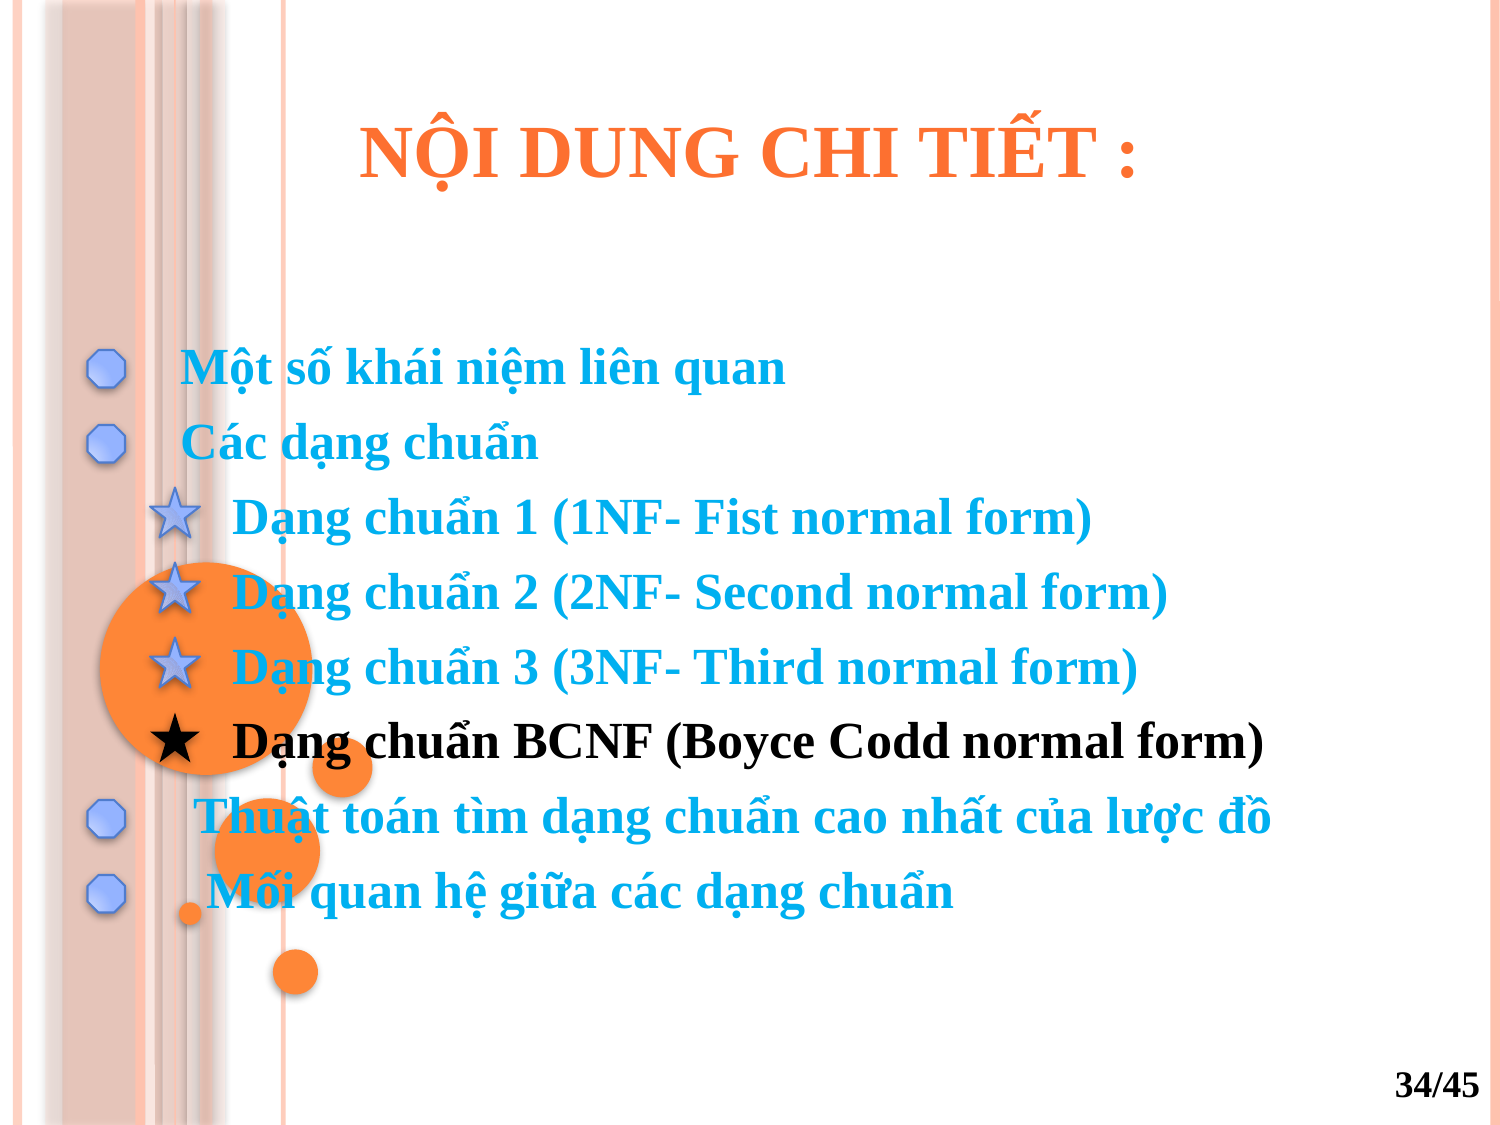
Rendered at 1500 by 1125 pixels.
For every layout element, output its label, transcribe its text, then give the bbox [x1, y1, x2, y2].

text_box [86, 798, 127, 839]
text_box [149, 561, 201, 614]
title NỘI DUNG Chi tiết : [112, 75, 1388, 200]
text_box [149, 486, 201, 539]
slide_number 34/45 [1374, 1040, 1500, 1125]
text_box [86, 873, 127, 914]
text_box [149, 636, 201, 689]
text_box [150, 712, 200, 763]
subtitle Một số khái niệm liên quan Các dạng chuẩn Dạng chuẩn 1 (1NF- Fist normal form) Dạng chuẩn 2 (2NF- Second normal form) Dạng chuẩn 3 (3NF- Third normal form) Dạng chuẩn BCNF (Boyce Codd normal form) Thuật toán tìm dạng chuẩn cao nhất của lược đồ Mối quan hệ giữa các dạng chuẩn [75, 249, 1413, 1063]
text_box [86, 348, 127, 389]
text_box [86, 423, 127, 464]
